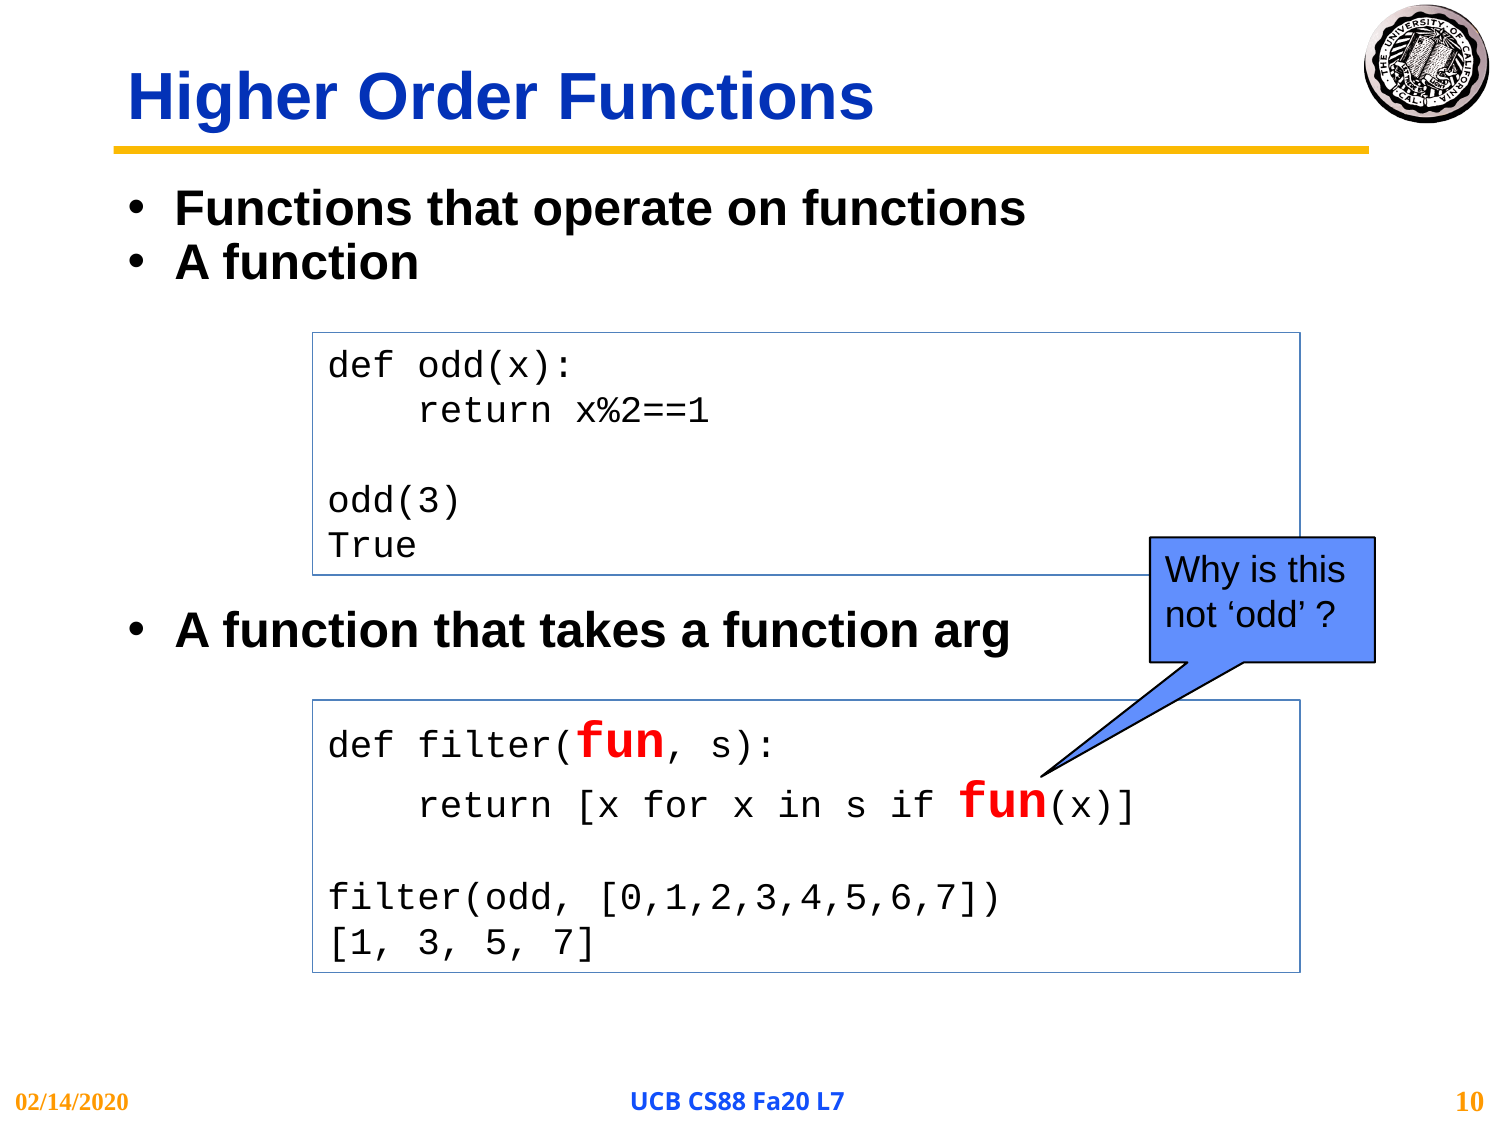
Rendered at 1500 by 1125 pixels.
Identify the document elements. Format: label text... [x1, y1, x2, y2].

text_box Why is this not ‘odd’ ? [1041, 537, 1375, 777]
text_box Higher Order Functions [112, 37, 1375, 159]
text_box Functions that operate on functions A function A function that takes a function arg [112, 174, 1363, 250]
text_box UCB CS88 Fa20 L7 [499, 1074, 975, 1125]
text_box def odd(x): return x%2==1 odd(3) True [312, 332, 1300, 575]
text_box 02/14/2020 [0, 1074, 250, 1125]
text_box def filter(fun, s): return [x for x in s if fun(x)] filter(odd, [0,1,2,3,4,5,6,7]) [1, 3, 5, 7] [312, 699, 1300, 973]
text_box 10 [1412, 1074, 1500, 1125]
picture [1350, 0, 1500, 127]
